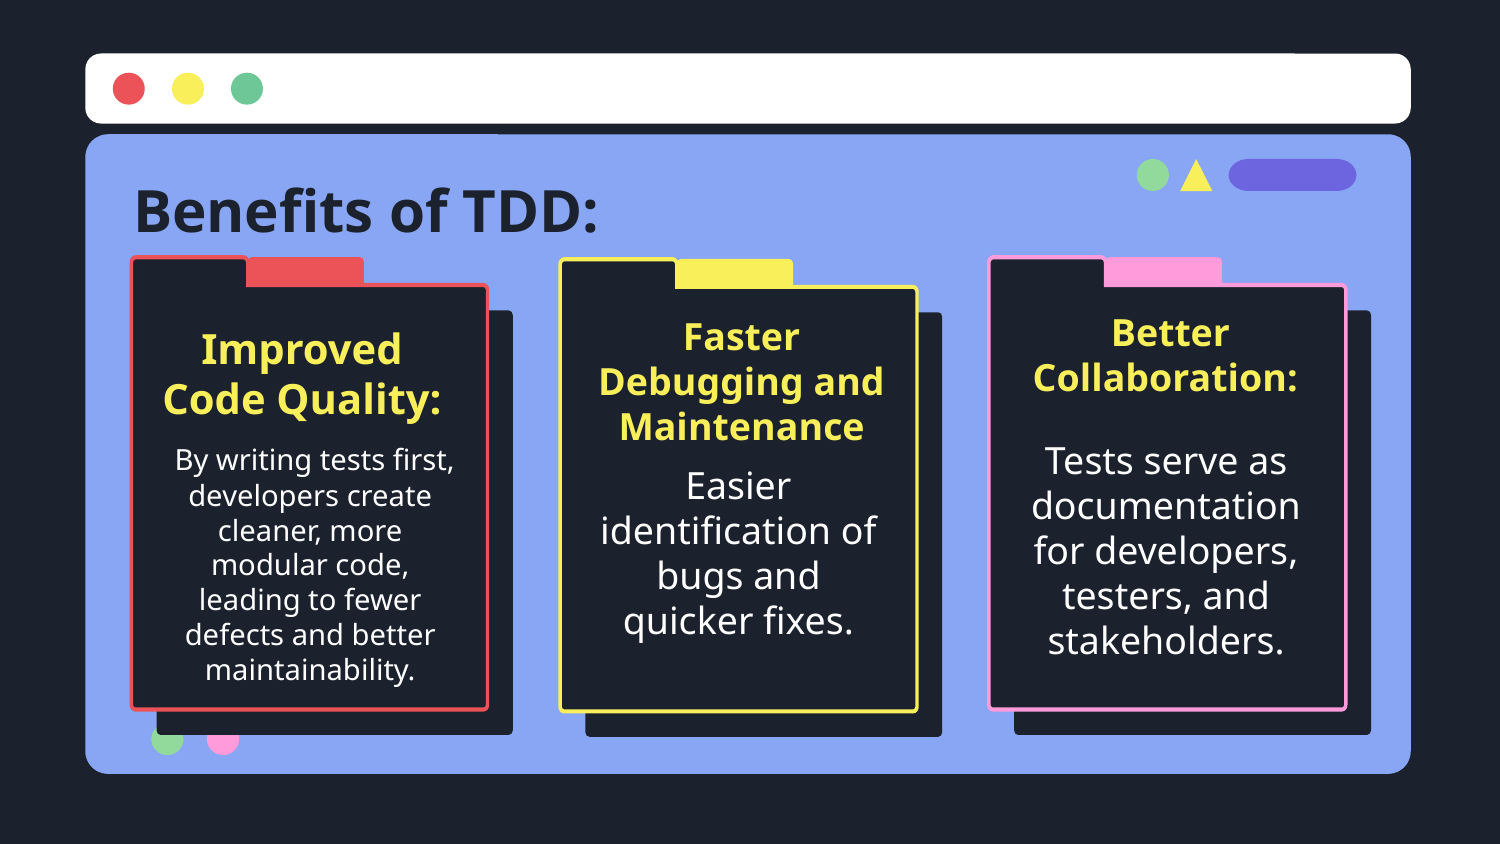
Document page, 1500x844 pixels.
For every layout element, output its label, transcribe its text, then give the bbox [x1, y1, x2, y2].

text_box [986, 255, 1372, 736]
title Benefits of TDD: [118, 162, 1382, 256]
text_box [558, 256, 943, 738]
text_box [129, 255, 513, 736]
